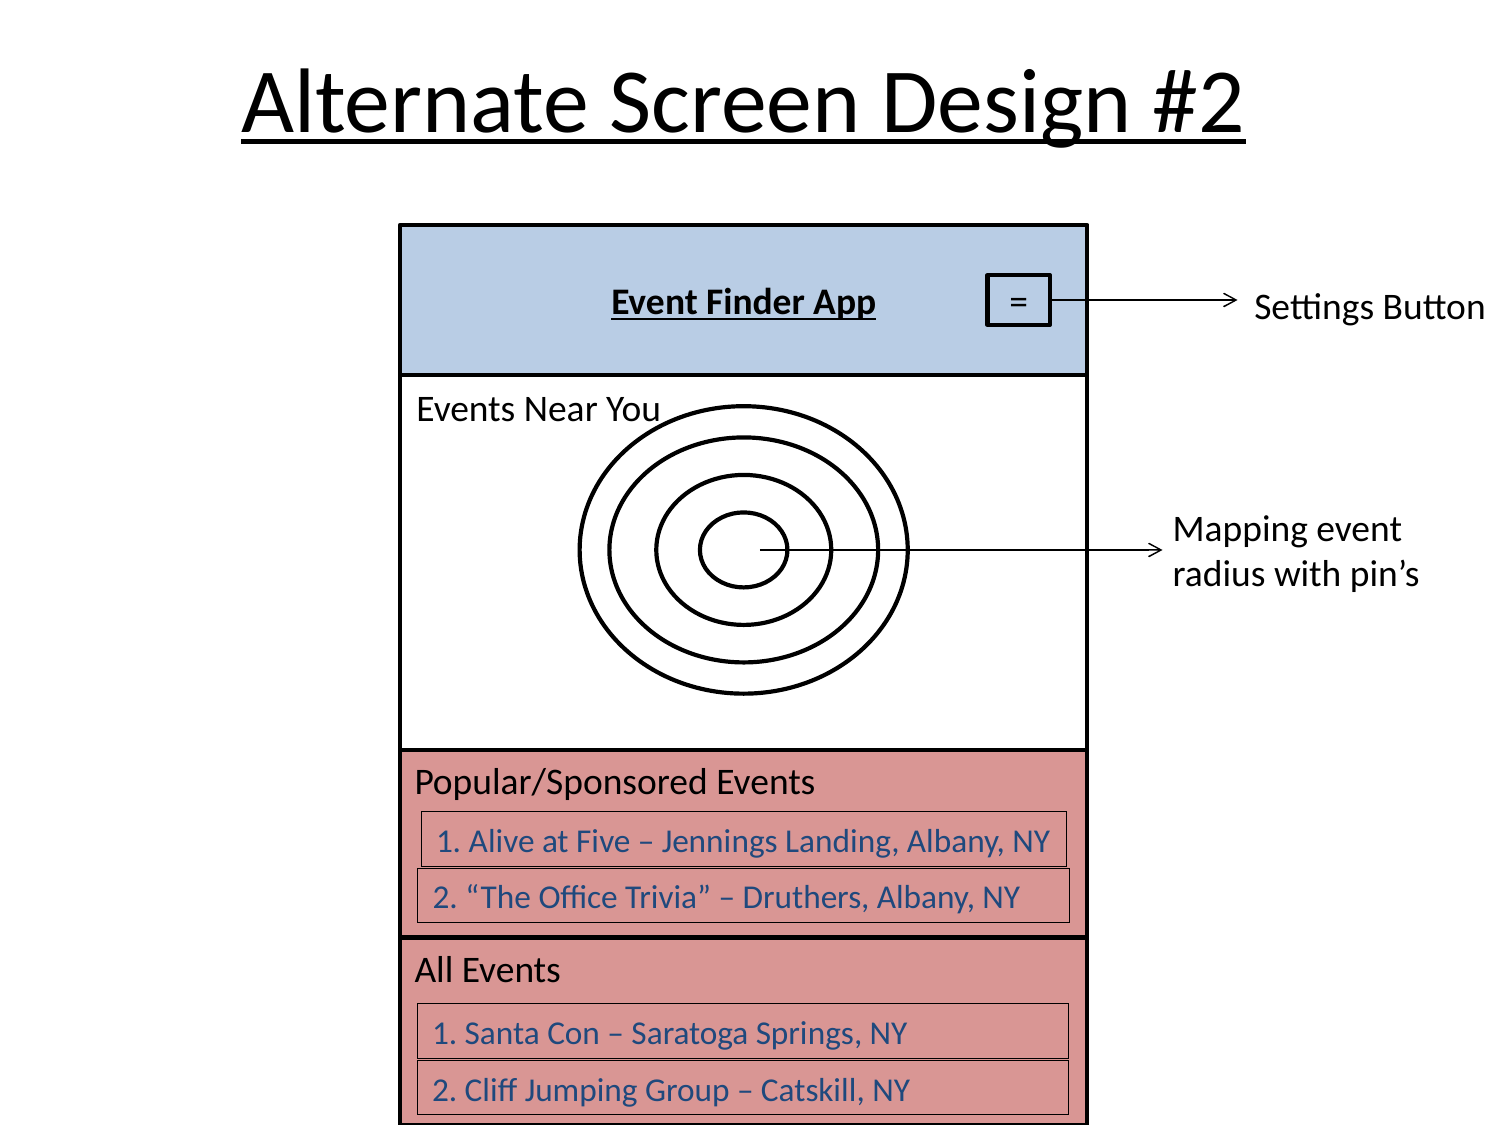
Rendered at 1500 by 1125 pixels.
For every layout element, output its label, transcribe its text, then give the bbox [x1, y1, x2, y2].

text_box Popular/Sponsored Events [398, 748, 1089, 935]
text_box = [985, 273, 1052, 327]
title Alternate Screen Design #2 [68, 2, 1419, 190]
text_box 2. Cliff Jumping Group – Catskill, NY [417, 1060, 1069, 1115]
text_box All Events [398, 935, 1089, 1125]
text_box Event Finder App [398, 223, 1089, 373]
text_box 1. Alive at Five – Jennings Landing, Albany, NY [421, 811, 1067, 867]
text_box [398, 373, 1089, 748]
text_box Mapping event radius with pin’s [1157, 496, 1499, 602]
text_box [577, 404, 910, 696]
text_box Events Near You [401, 376, 677, 437]
text_box 1. Santa Con – Saratoga Springs, NY [417, 1003, 1069, 1059]
text_box Settings Button [1239, 274, 1500, 335]
text_box 2. “The Office Trivia” – Druthers, Albany, NY [417, 868, 1070, 923]
